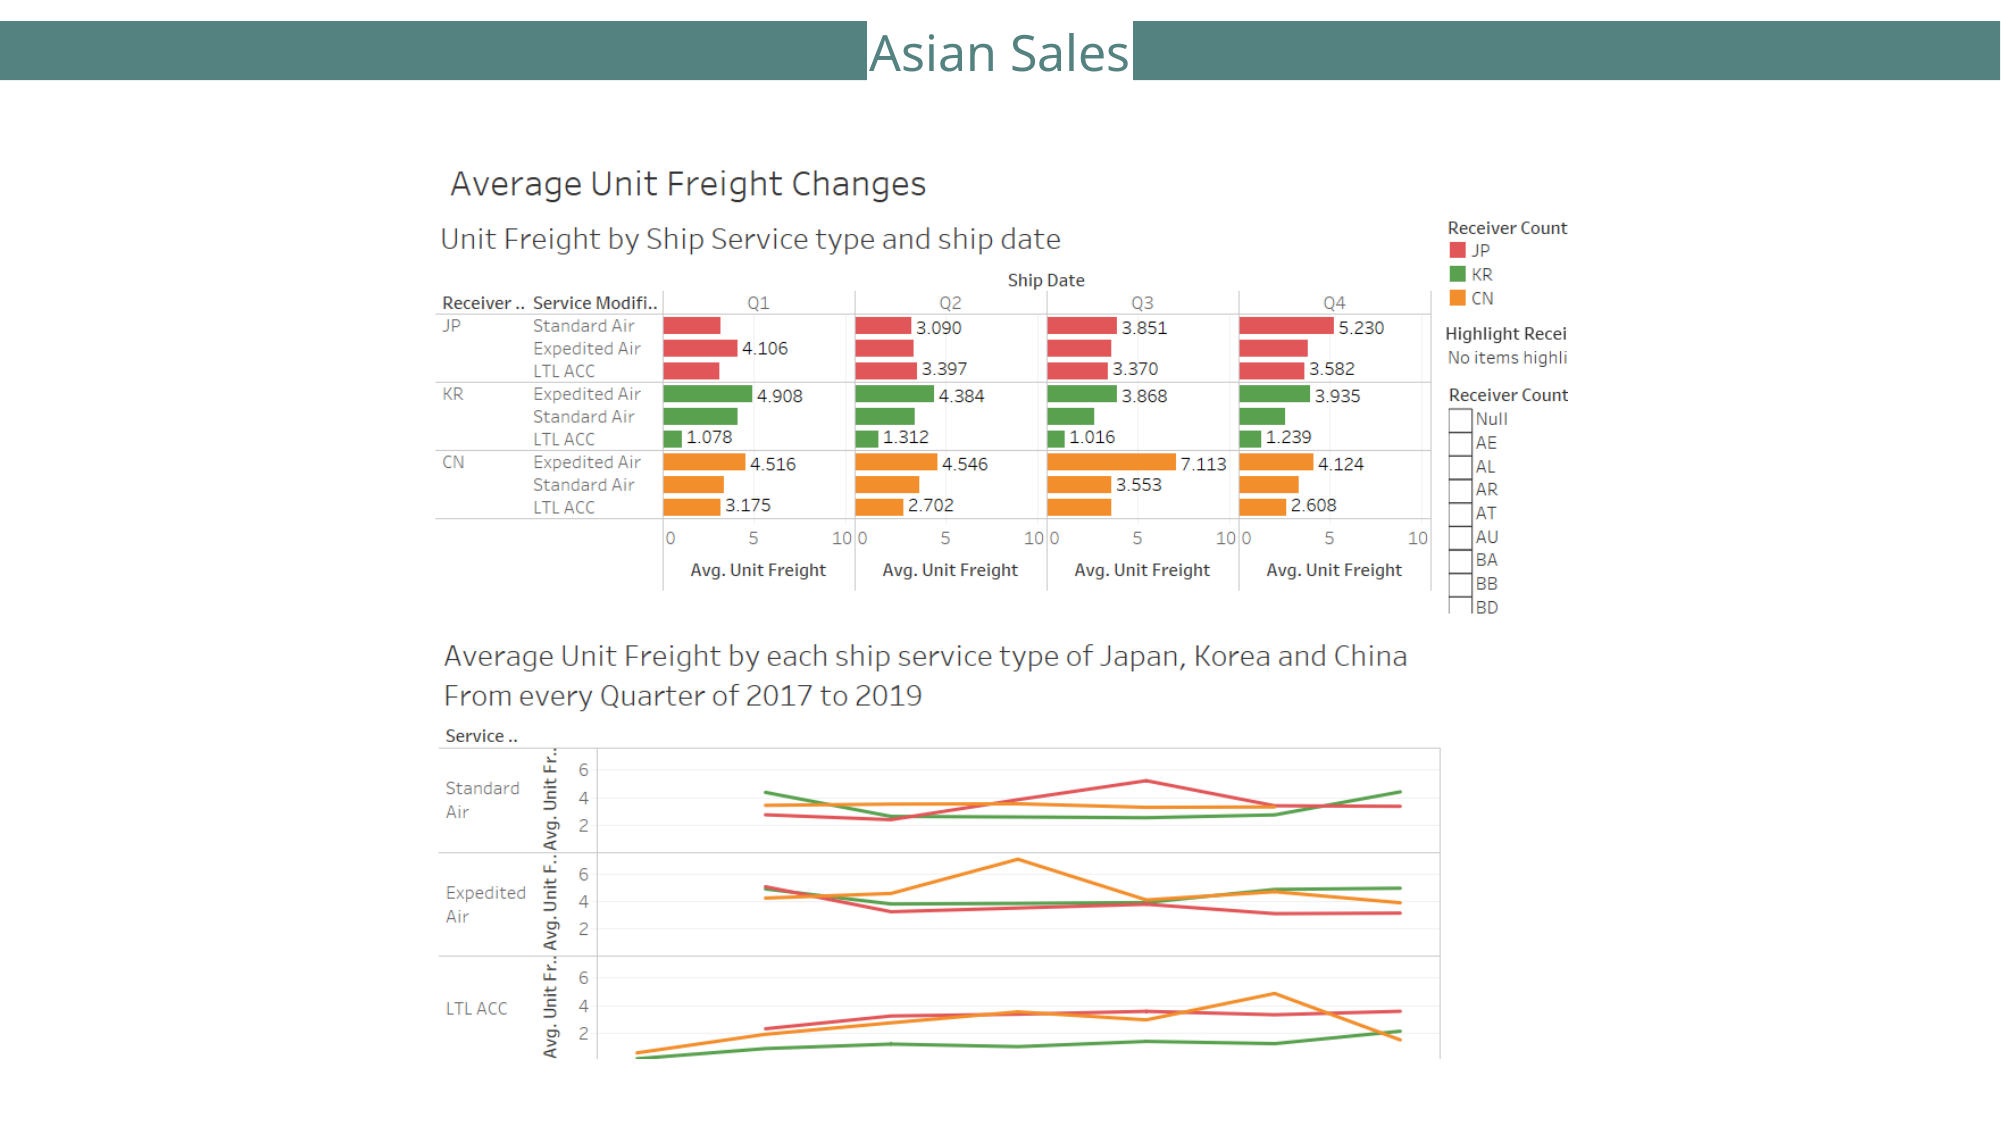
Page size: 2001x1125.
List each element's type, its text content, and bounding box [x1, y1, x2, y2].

picture [432, 150, 1568, 1059]
title Asian Sales [850, 13, 1150, 90]
